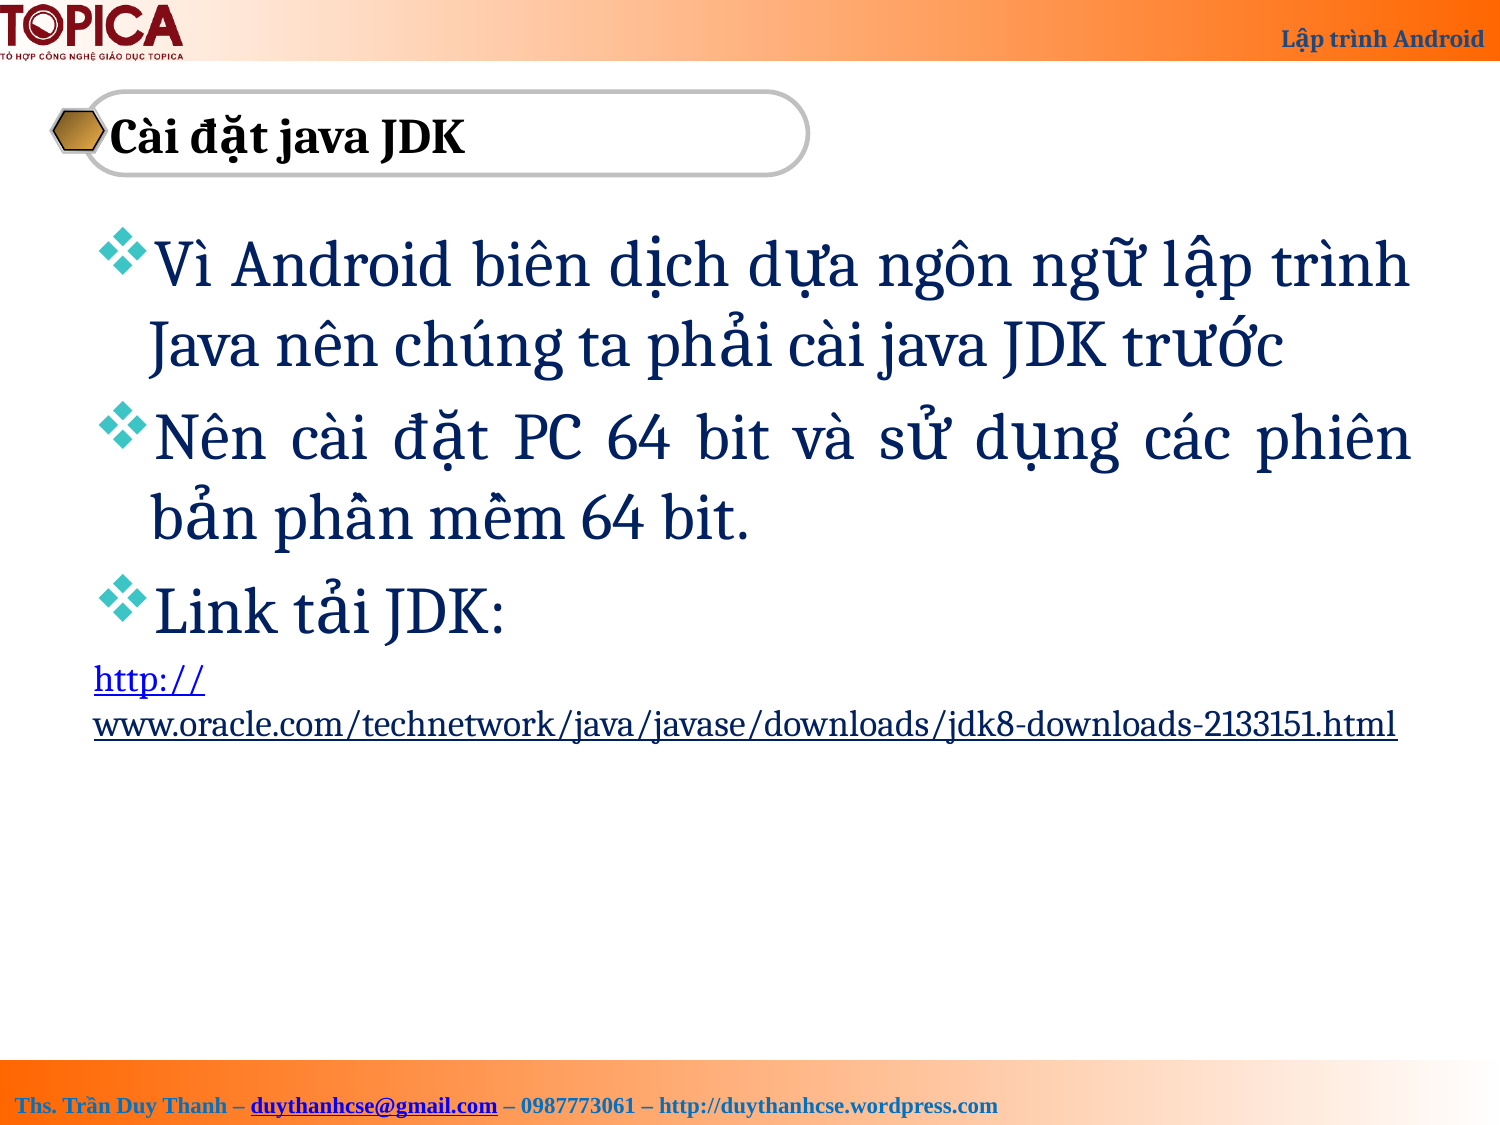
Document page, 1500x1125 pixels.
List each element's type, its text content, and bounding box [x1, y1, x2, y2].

text_box Vì Android biên dịch dựa ngôn ngữ lập trình Java nên chúng ta phải cài java JDK trước Nên cài đặt PC 64 bit và sử dụng các phiên bản phần mềm 64 bit. Link tải JDK: http://www.oracle.com/technetwork/java/javase/downloads/jdk8-downloads-2133151.html [78, 212, 1429, 863]
picture [0, 4, 183, 61]
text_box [49, 91, 809, 176]
